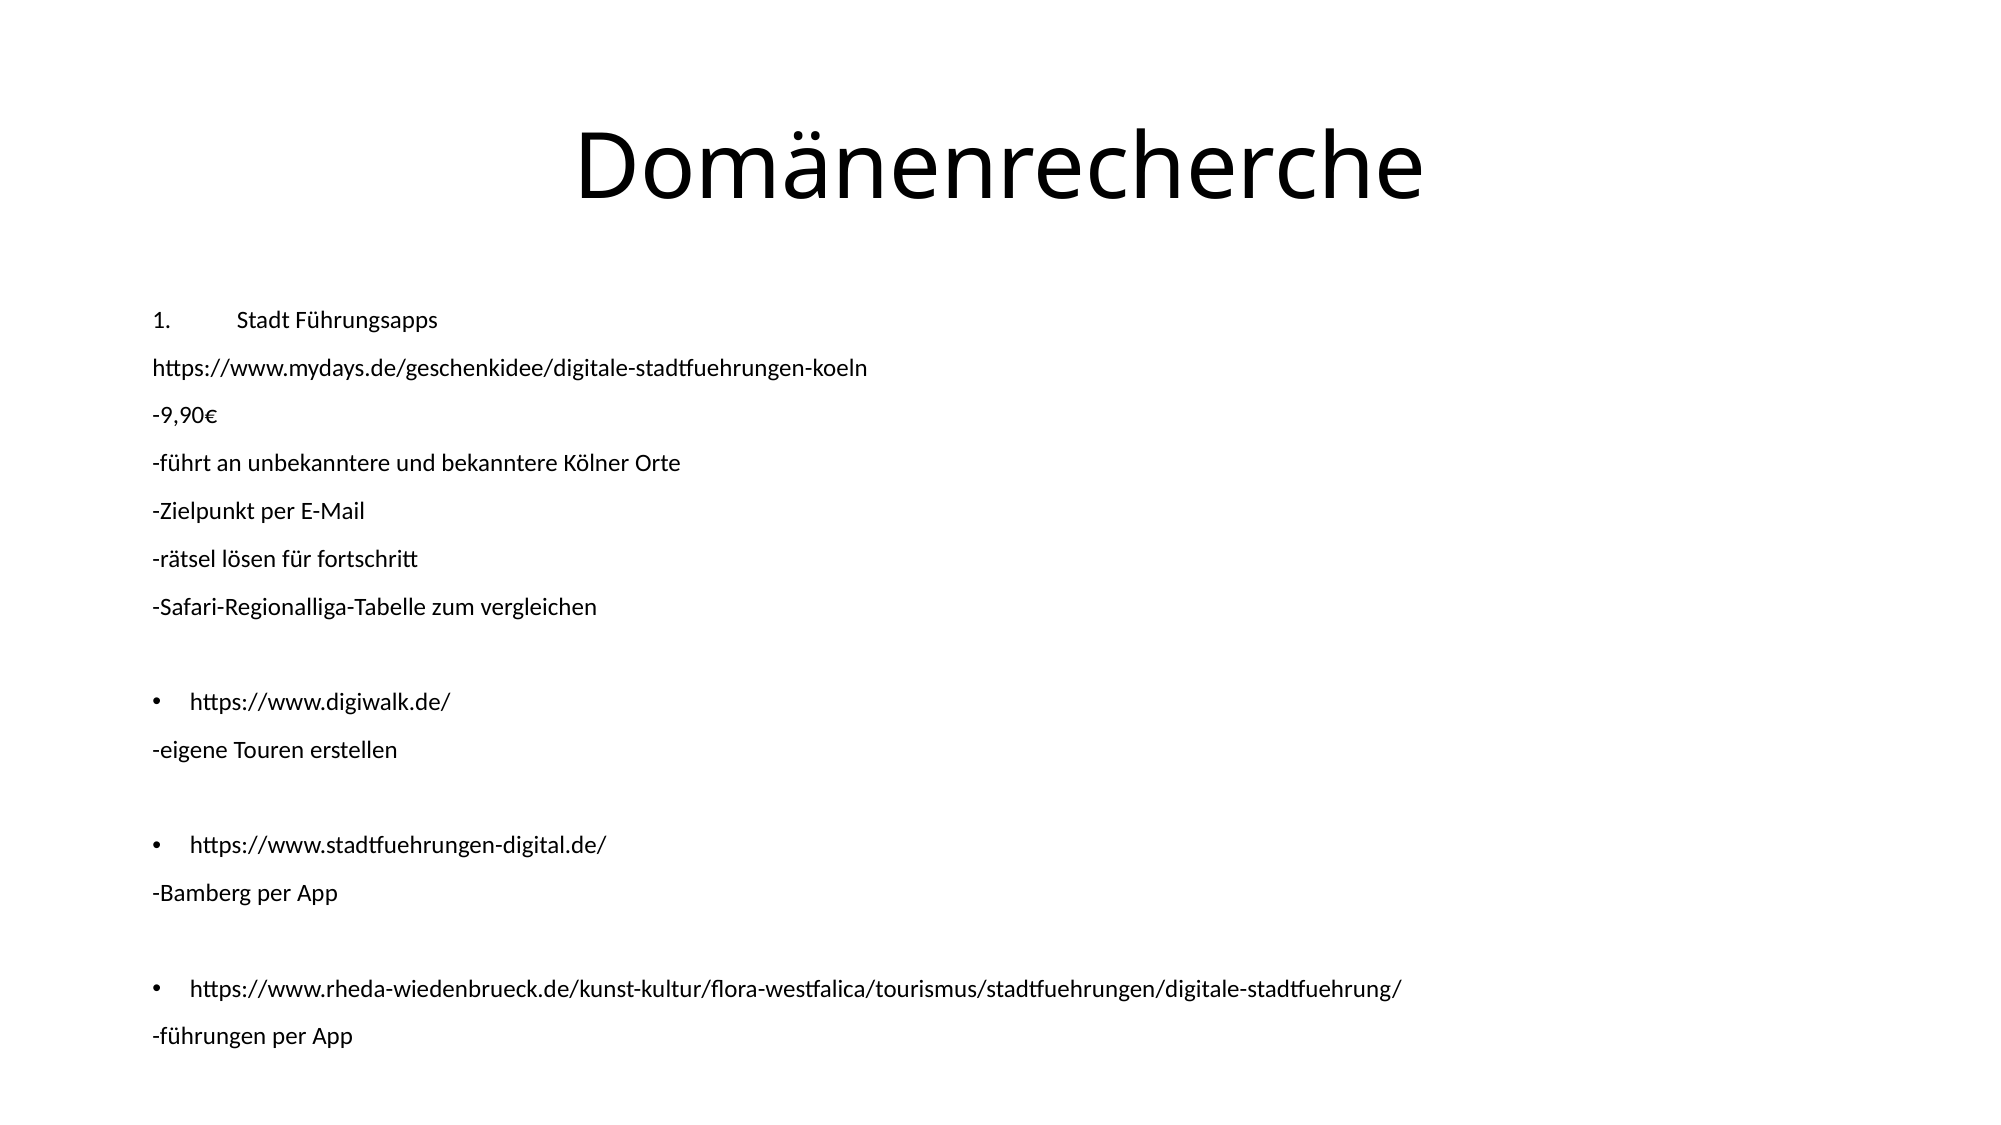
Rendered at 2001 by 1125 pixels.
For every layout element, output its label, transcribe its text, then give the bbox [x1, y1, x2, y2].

title Domänenrecherche [137, 59, 1863, 278]
list Stadt Führungsapps https://www.mydays.de/geschenkidee/digitale-stadtfuehrungen-koeln -9,90€ -führt an unbekanntere und bekanntere Kölner Orte -Zielpunkt per E-Mail -rätsel lösen für fortschritt -Safari-Regionalliga-Tabelle zum vergleichen https://www.digiwalk.de/ -eigene Touren erstellen https://www.stadtfuehrungen-digital.de/ -Bamberg per App https://www.rheda-wiedenbrueck.de/kunst-kultur/flora-westfalica/tourismus/stadtfuehrungen/digitale-stadtfuehrung/ -führungen per App [137, 299, 1863, 1050]
